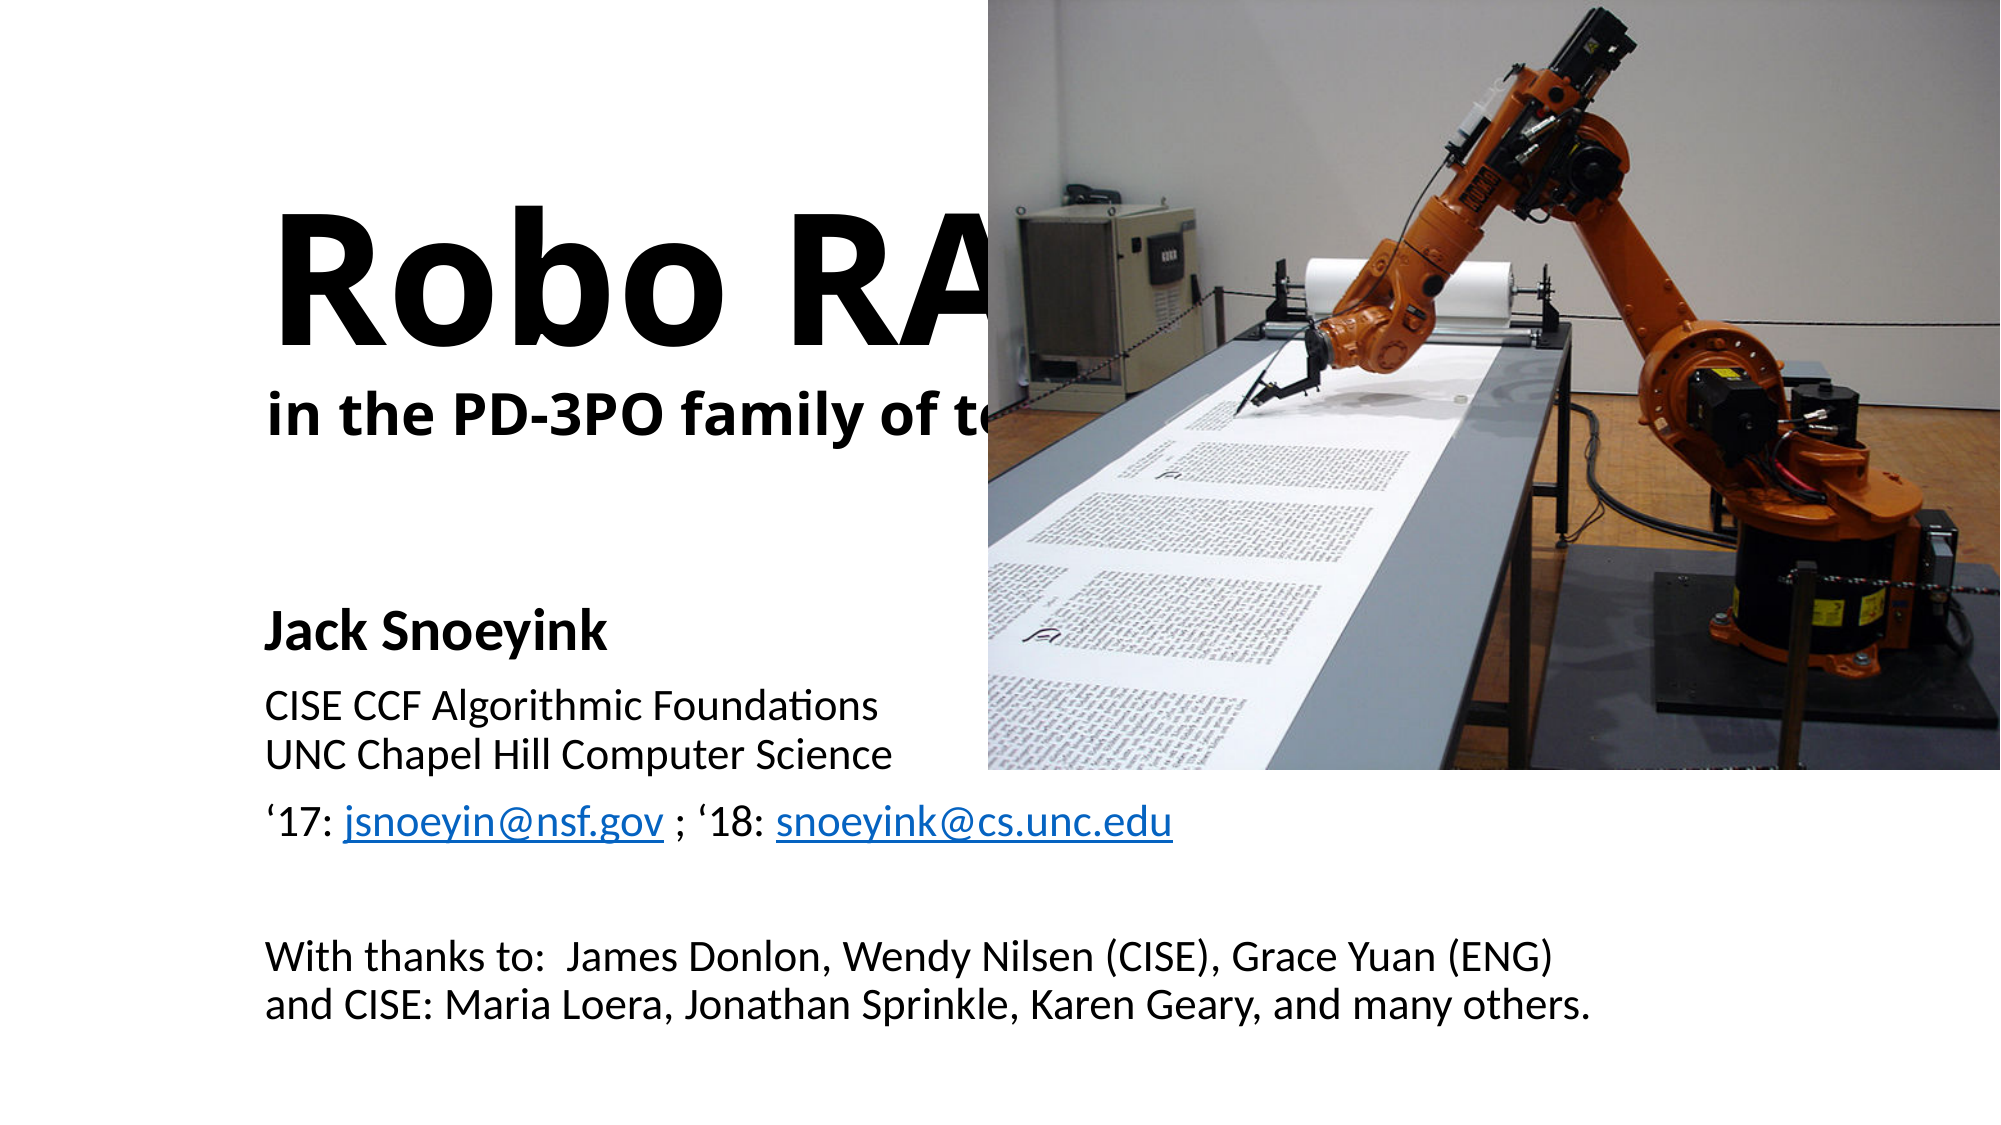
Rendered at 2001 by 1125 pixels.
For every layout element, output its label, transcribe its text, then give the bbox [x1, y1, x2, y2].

picture [988, 0, 2000, 770]
subtitle Jack Snoeyink CISE CCF Algorithmic Foundations UNC Chapel Hill Computer Science ‘17: jsnoeyin@nsf.gov ; ‘18: snoeyink@cs.unc.edu With thanks to: James Donlon, Wendy Nilsen (CISE), Grace Yuan (ENG) and CISE: Maria Loera, Jonathan Sprinkle, Karen Geary, and many others. [249, 590, 1750, 1039]
title Robo RA in the PD-3PO family of tools [251, 184, 988, 576]
